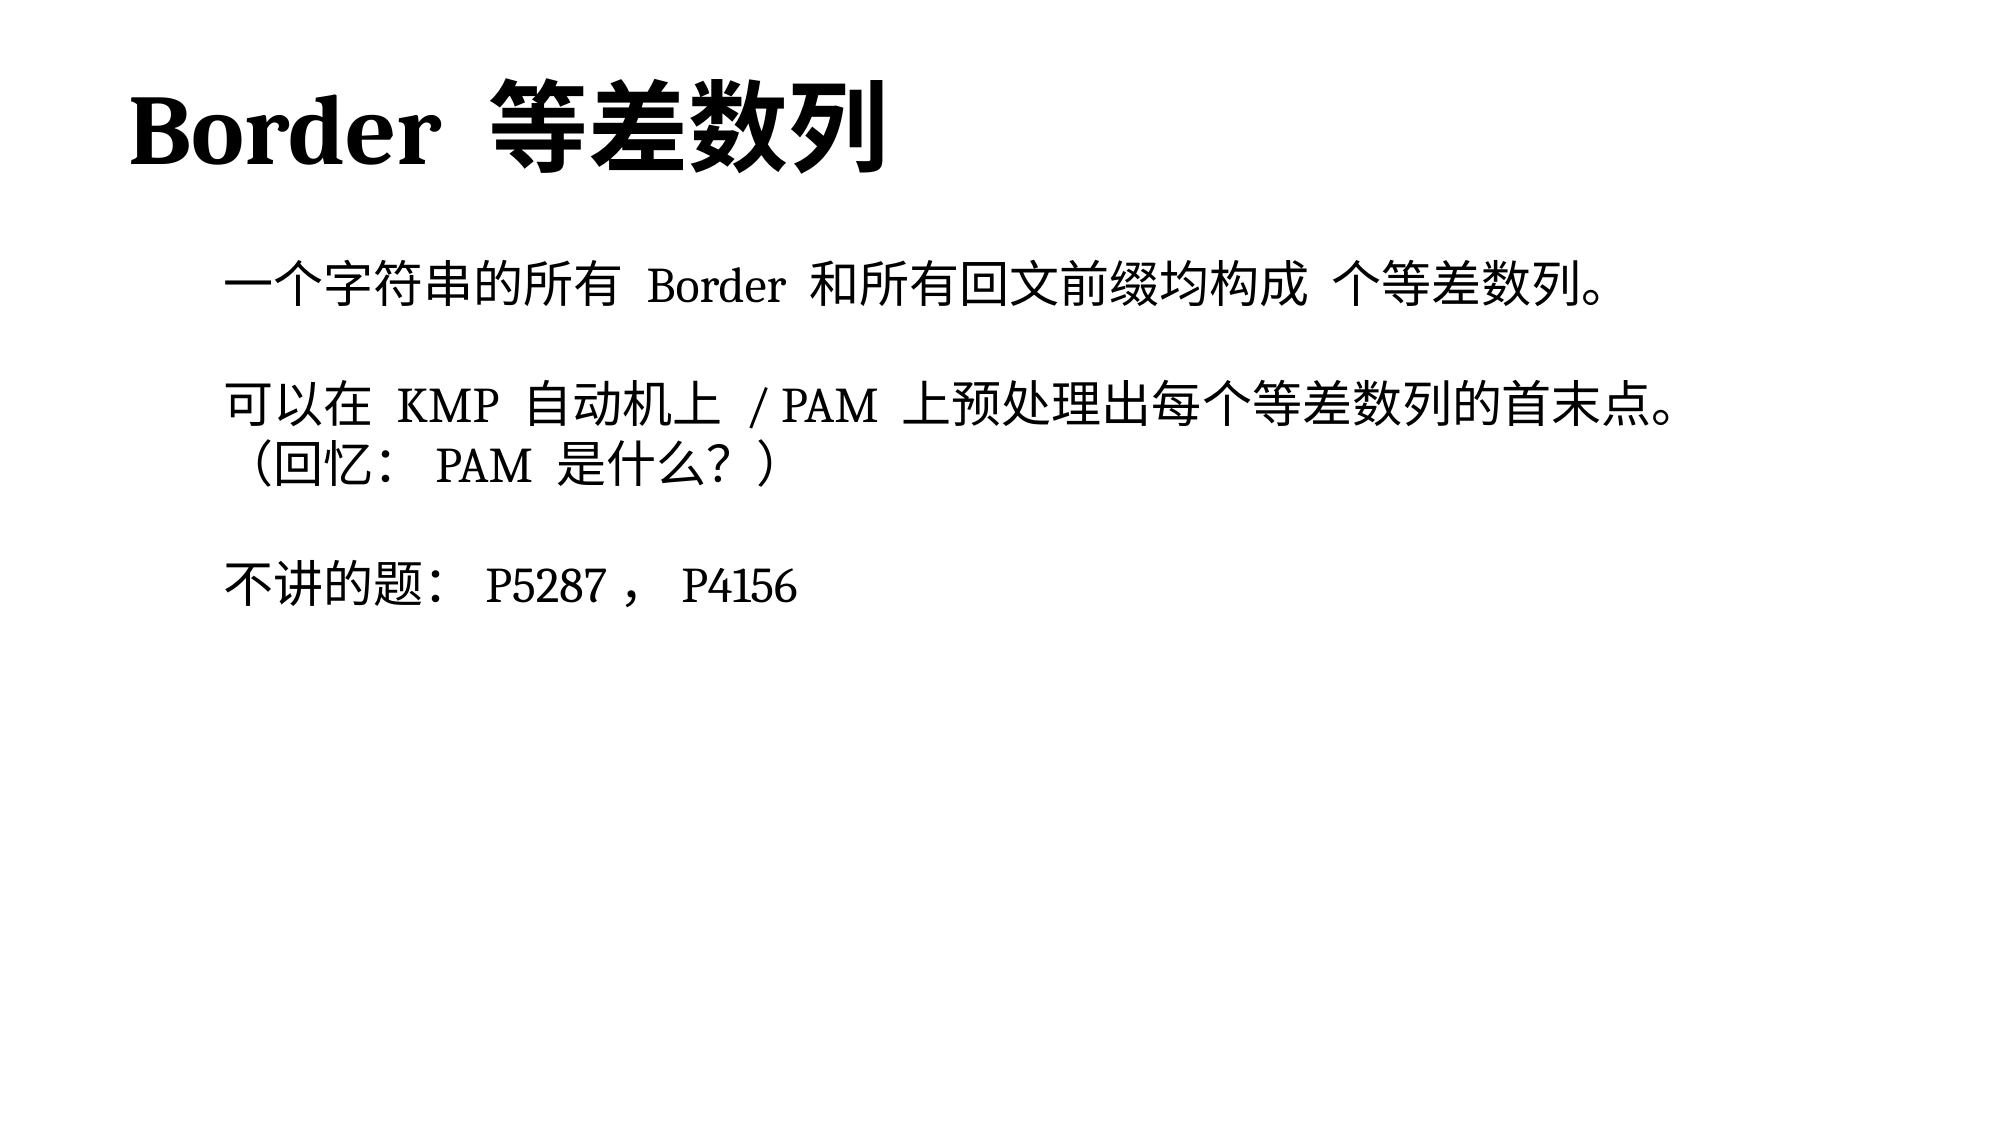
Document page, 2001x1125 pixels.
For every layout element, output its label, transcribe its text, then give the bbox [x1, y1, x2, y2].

text_box Border 等差数列 [113, 56, 904, 192]
